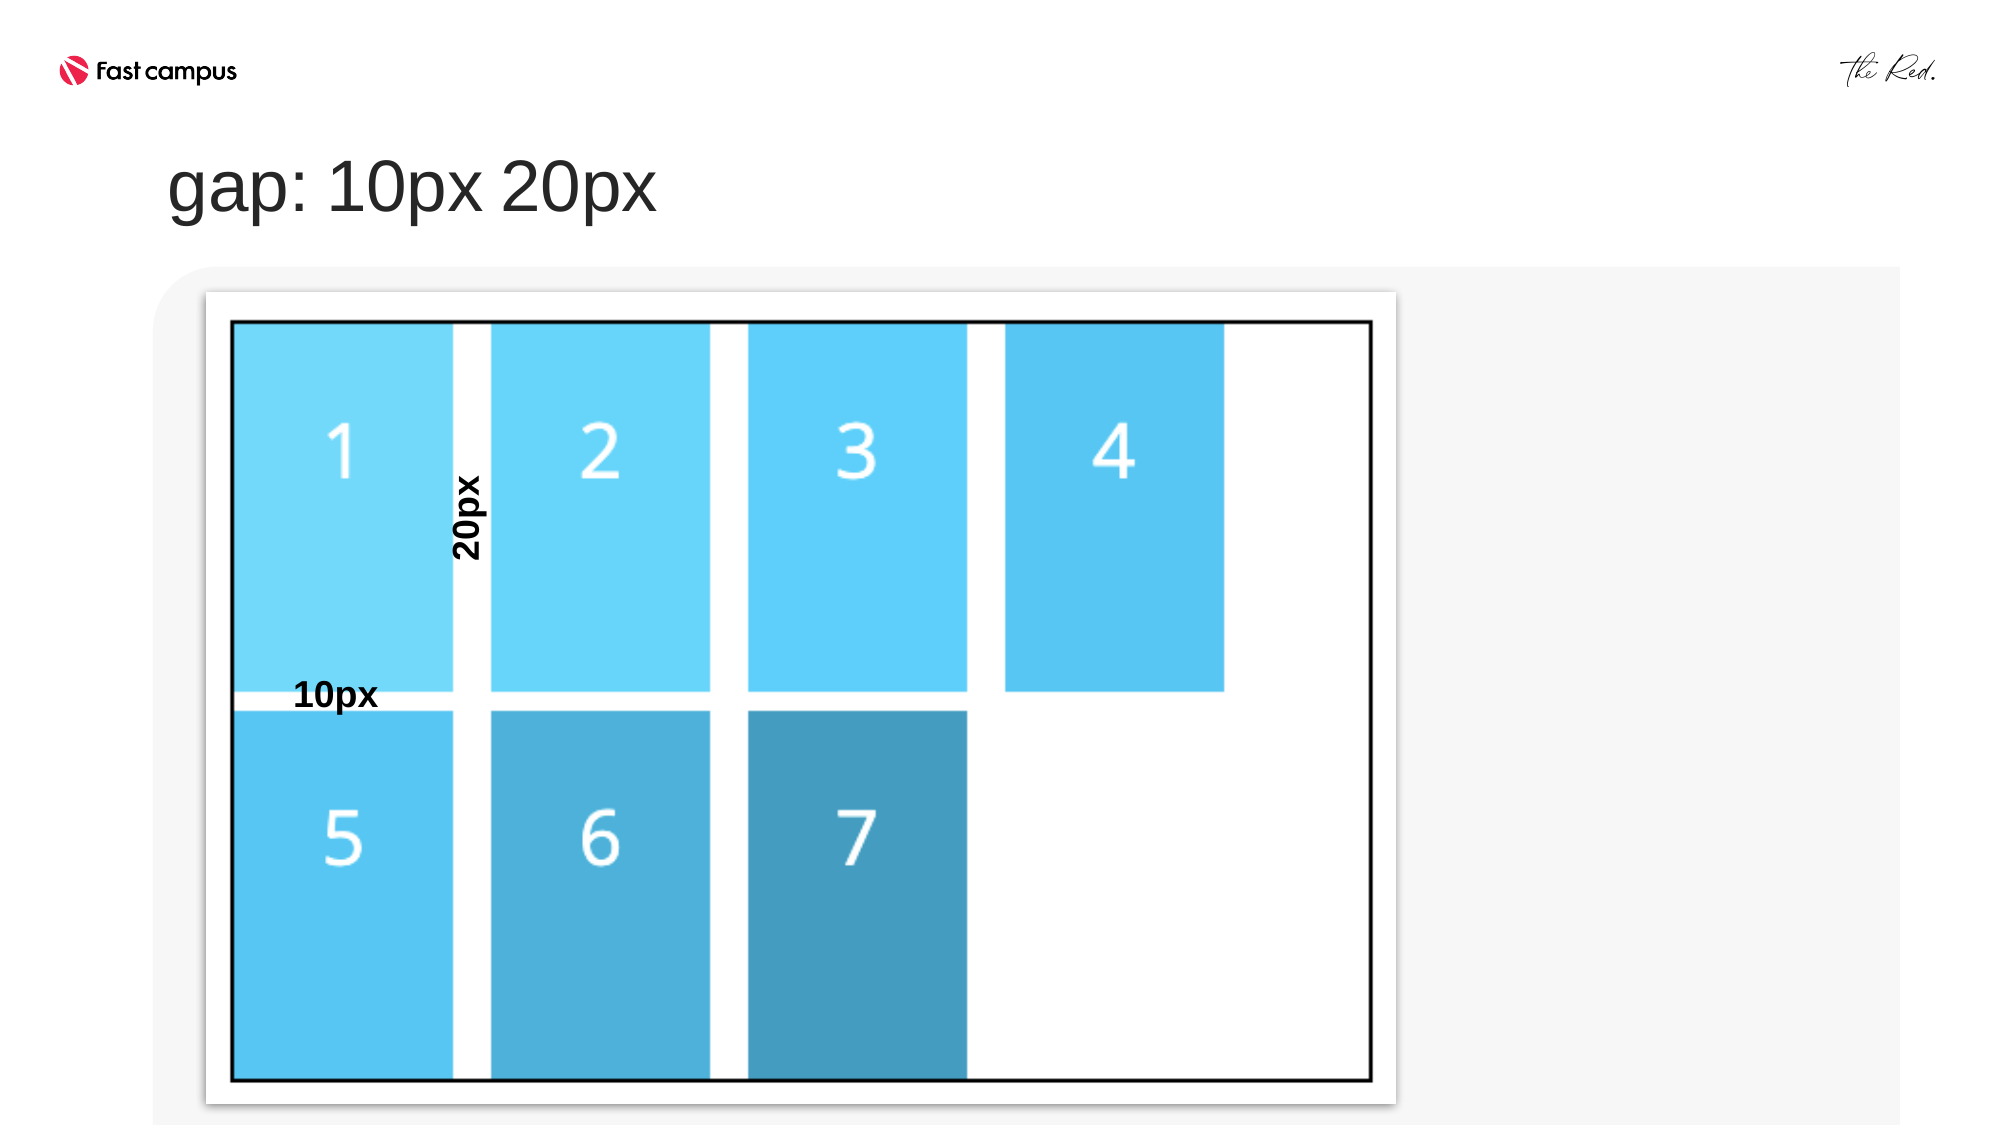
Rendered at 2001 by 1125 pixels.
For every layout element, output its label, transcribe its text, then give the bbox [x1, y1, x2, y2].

list gap: 10px 20px [153, 131, 2000, 232]
picture [1840, 52, 1935, 87]
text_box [205, 292, 1397, 1104]
picture [57, 53, 239, 88]
